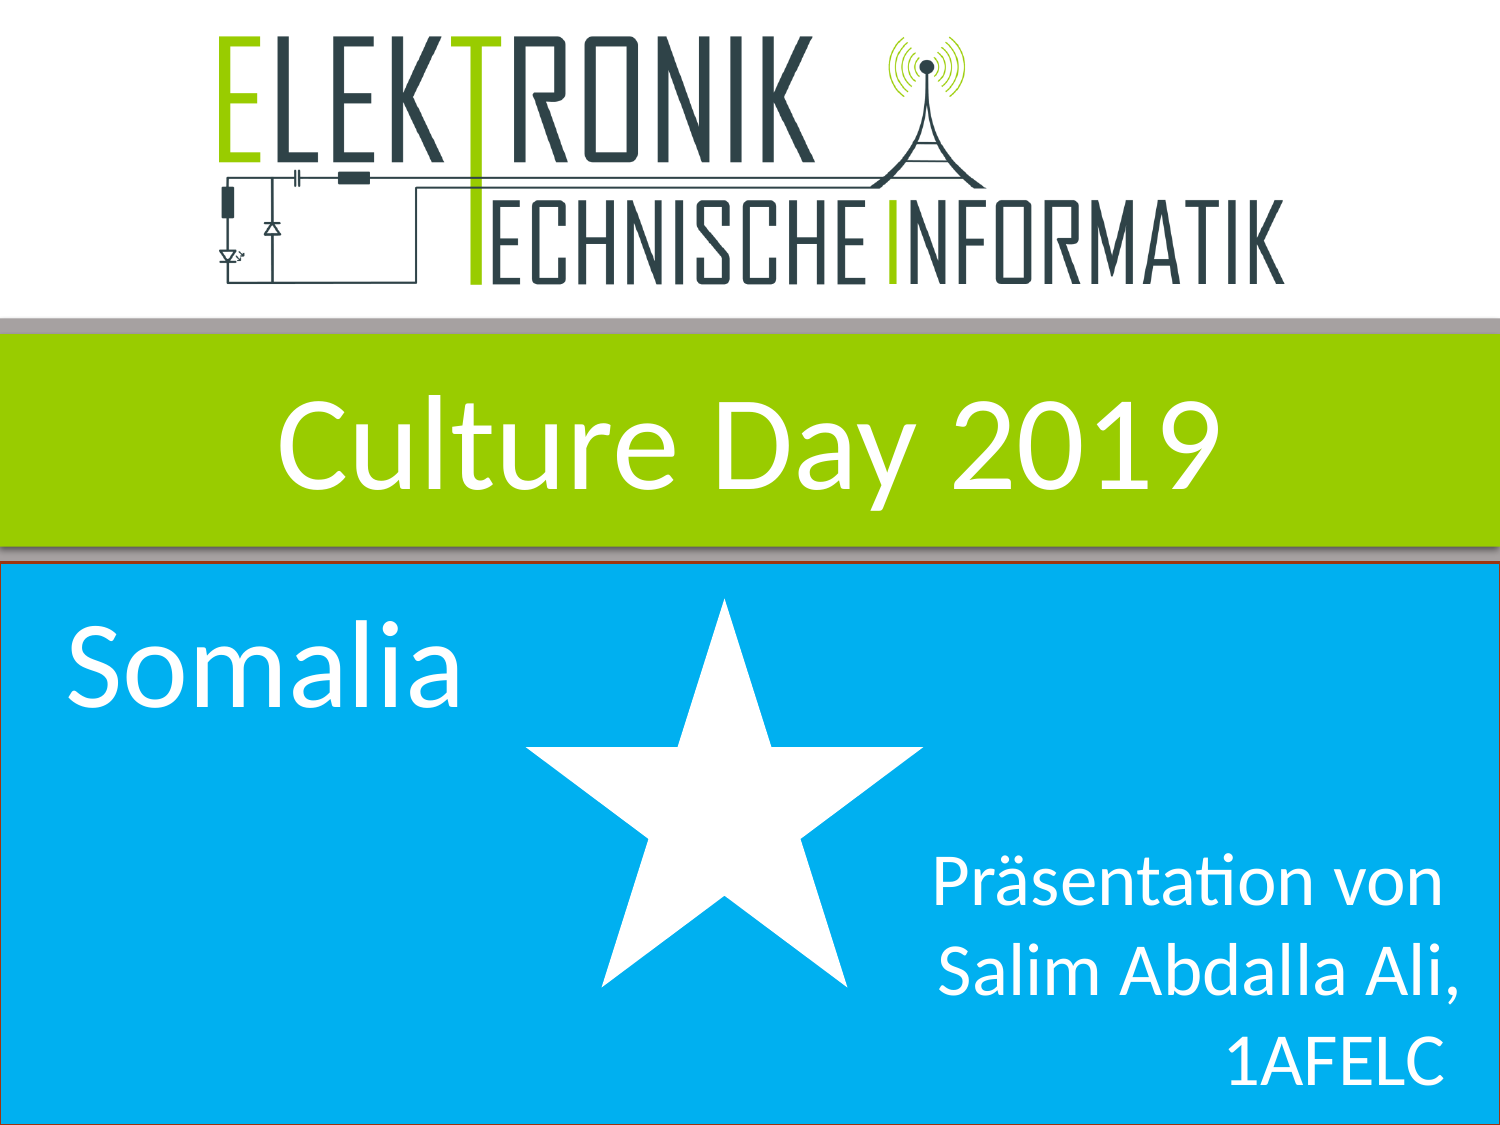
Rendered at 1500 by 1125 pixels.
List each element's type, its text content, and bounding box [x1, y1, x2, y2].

picture [200, 17, 1306, 299]
title Culture Day 2019 [75, 334, 1426, 546]
text_box [0, 561, 1500, 1125]
text_box Präsentation von Salim Abdalla Ali, 1AFELC [724, 881, 1478, 1057]
text_box [525, 598, 924, 988]
text_box Somalia [0, 575, 641, 741]
